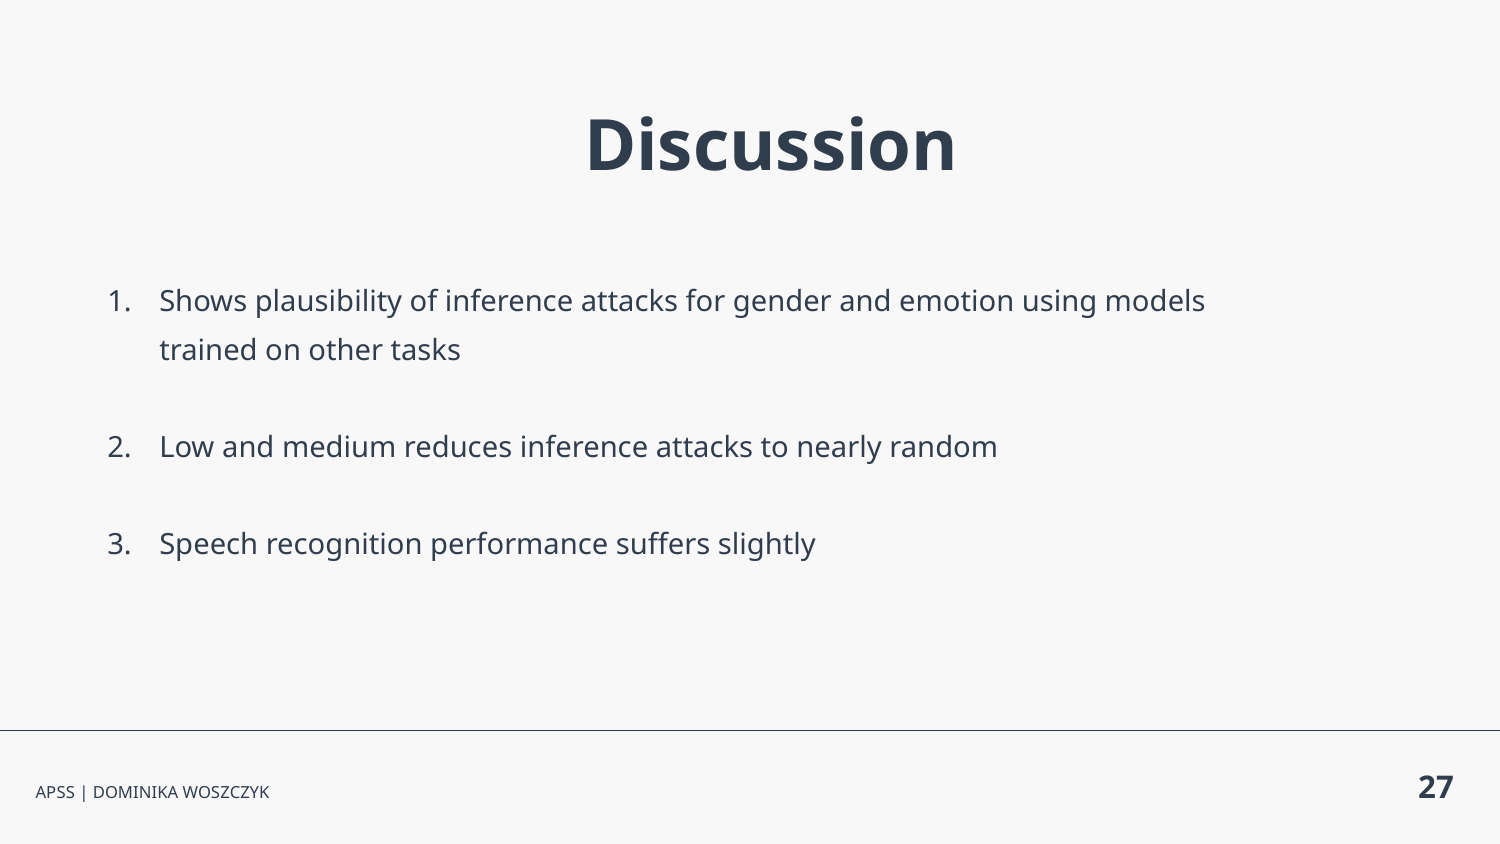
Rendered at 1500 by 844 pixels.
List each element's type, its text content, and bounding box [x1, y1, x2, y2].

slide_number ‹#› [1410, 773, 1462, 804]
text_box APSS | DOMINIKA WOSZCZYK [35, 773, 618, 794]
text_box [84, 83, 1266, 711]
